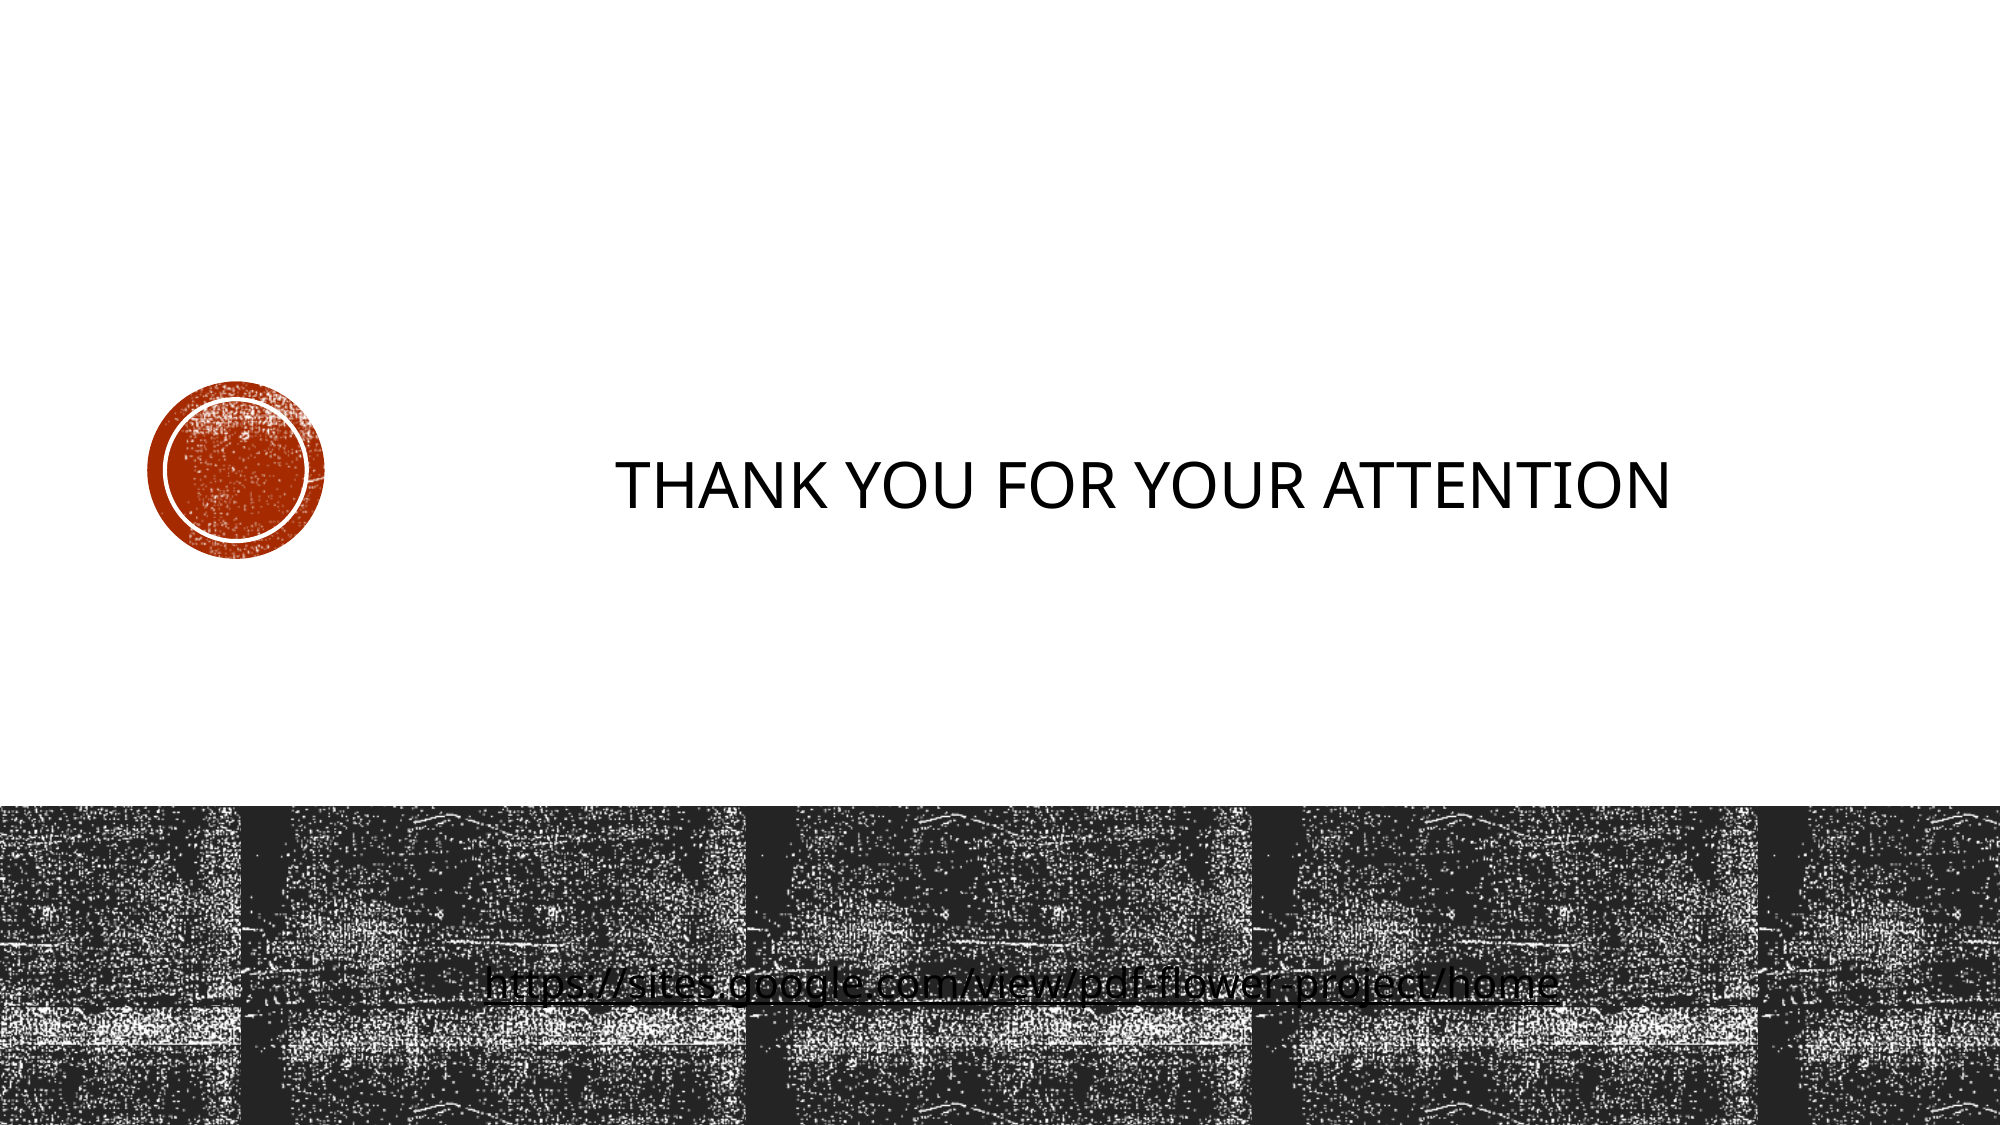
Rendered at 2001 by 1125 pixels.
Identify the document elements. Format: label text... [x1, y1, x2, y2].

list https://sites.google.com/view/pdf-flower-project/home [468, 950, 1954, 1125]
title THANK YOU FOR YOUR ATTENTION [335, 203, 1954, 781]
